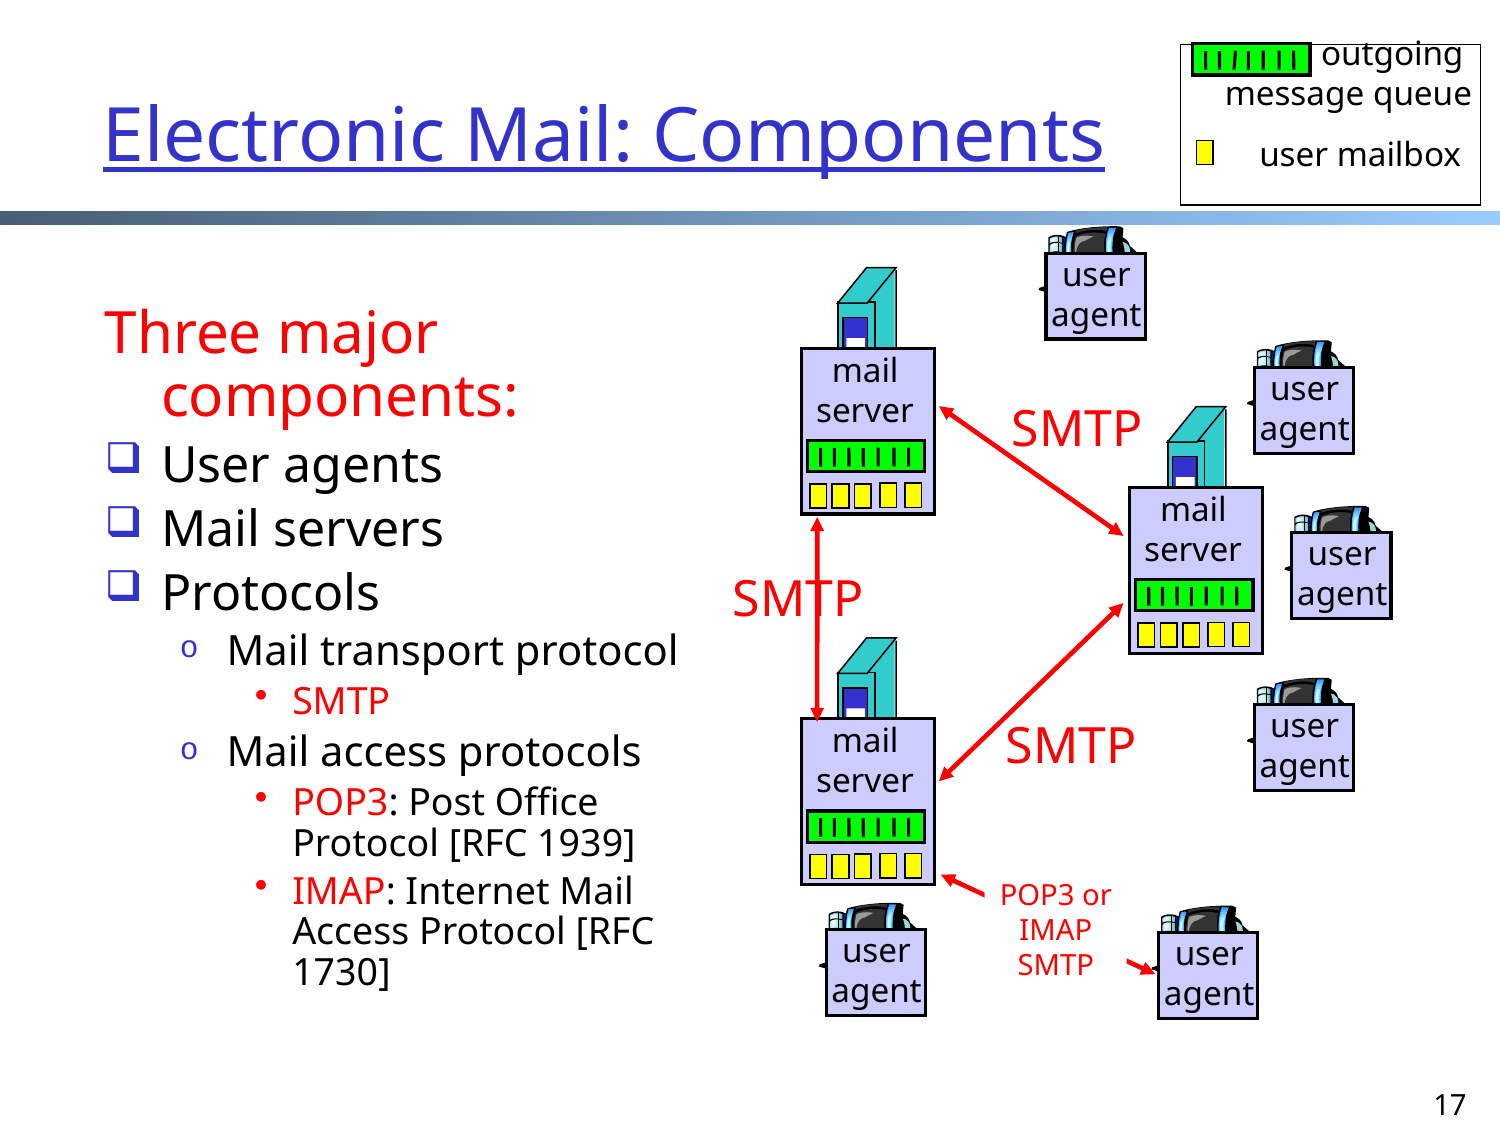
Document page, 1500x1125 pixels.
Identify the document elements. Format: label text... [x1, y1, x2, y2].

title Electronic Mail: Components [87, 37, 794, 225]
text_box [984, 859, 1127, 990]
slide_number 17 [1406, 1078, 1482, 1125]
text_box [799, 24, 1481, 1021]
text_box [713, 389, 794, 782]
list Three major components: User agents Mail servers Protocols Mail transport protocol SMTP Mail access protocols POP3: Post Office Protocol [RFC 1939] IMAP: Internet Mail Access Protocol [RFC 1730] [89, 296, 736, 1055]
